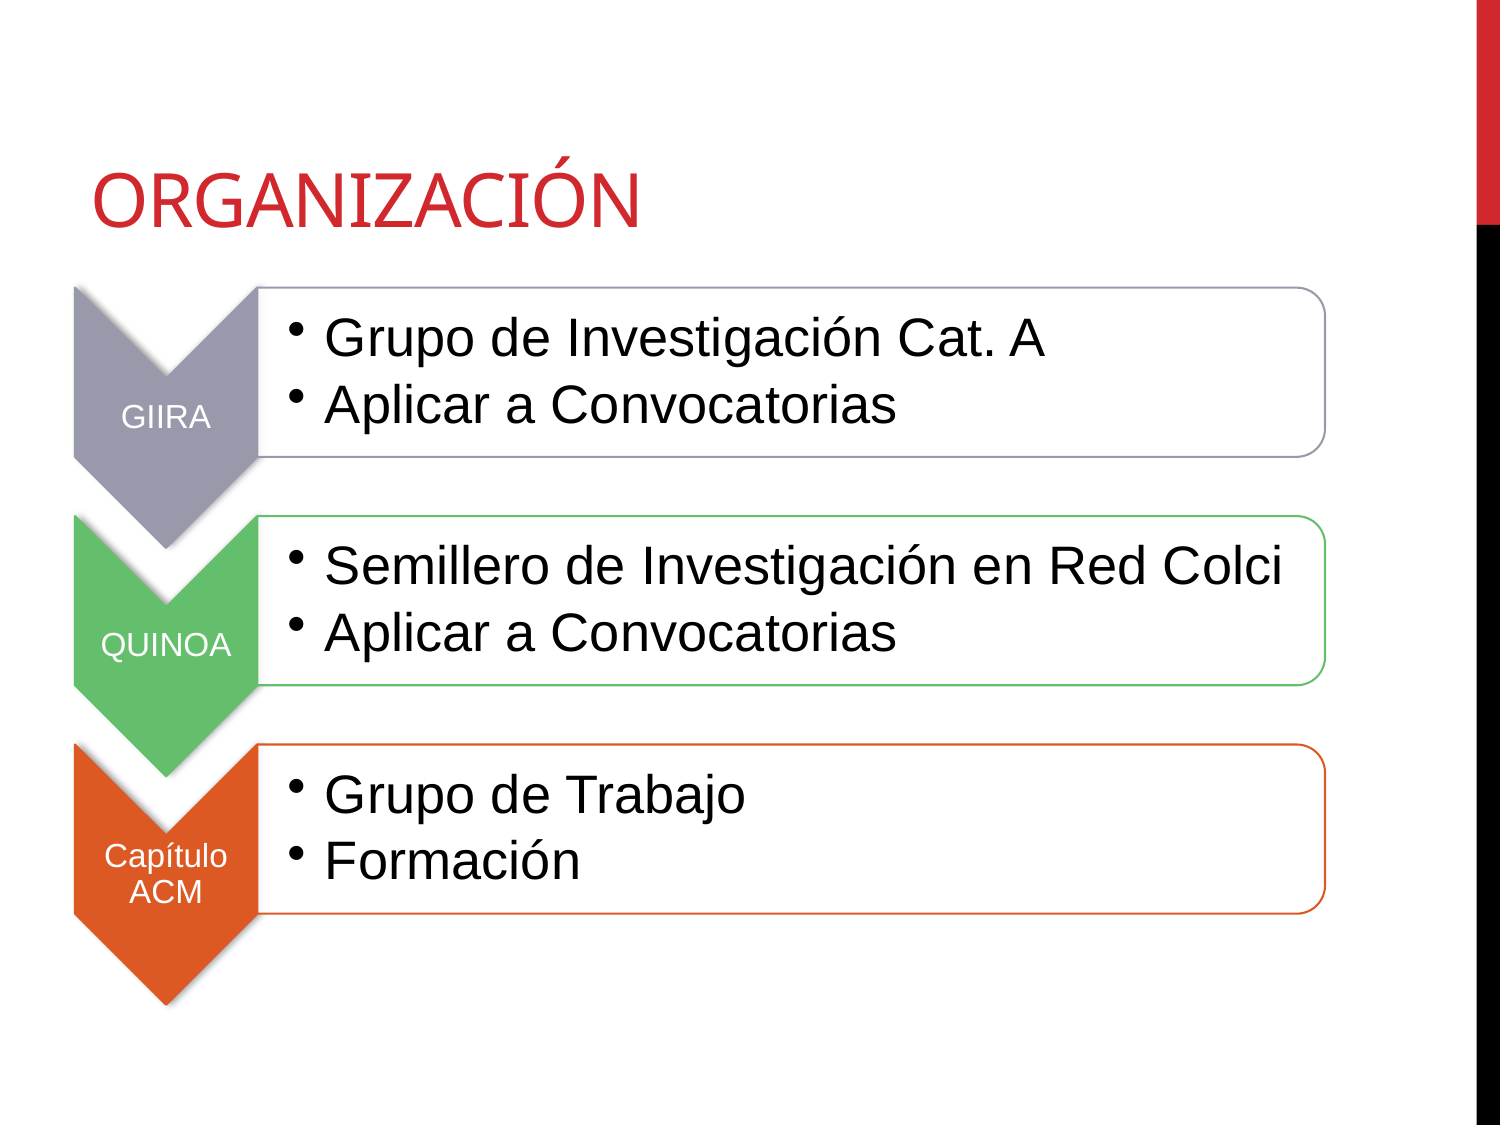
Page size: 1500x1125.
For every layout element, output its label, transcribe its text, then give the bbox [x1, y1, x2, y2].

title organización [75, 25, 1025, 250]
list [74, 286, 1326, 1006]
